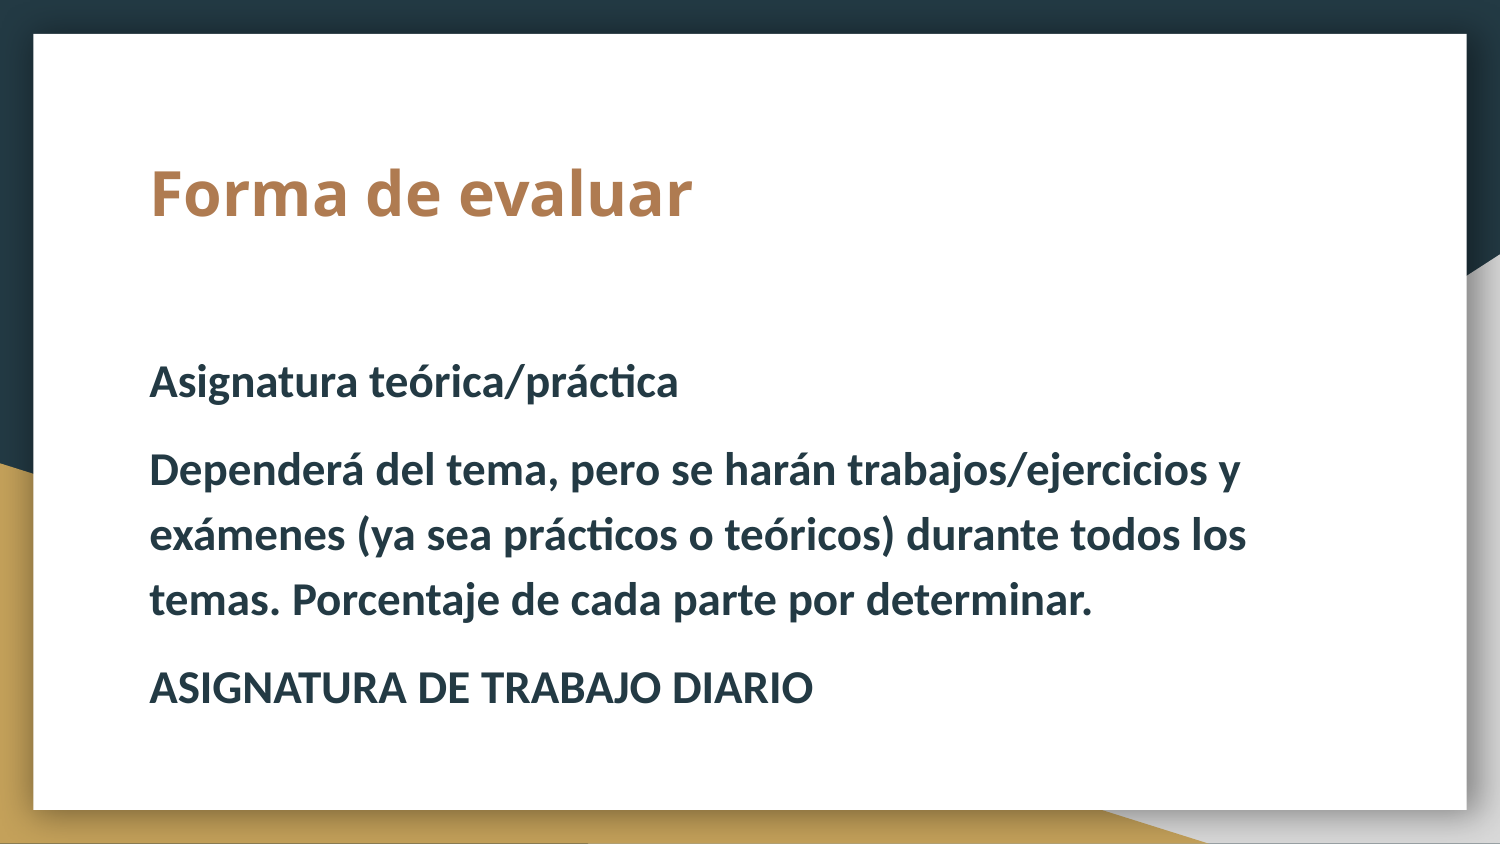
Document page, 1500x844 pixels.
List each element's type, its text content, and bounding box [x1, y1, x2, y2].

title Forma de evaluar [134, 138, 1366, 296]
list Asignatura teórica/práctica Dependerá del tema, pero se harán trabajos/ejercicios y exámenes (ya sea prácticos o teóricos) durante todos los temas. Porcentaje de cada parte por determinar. ASIGNATURA DE TRABAJO DIARIO [134, 326, 1366, 729]
